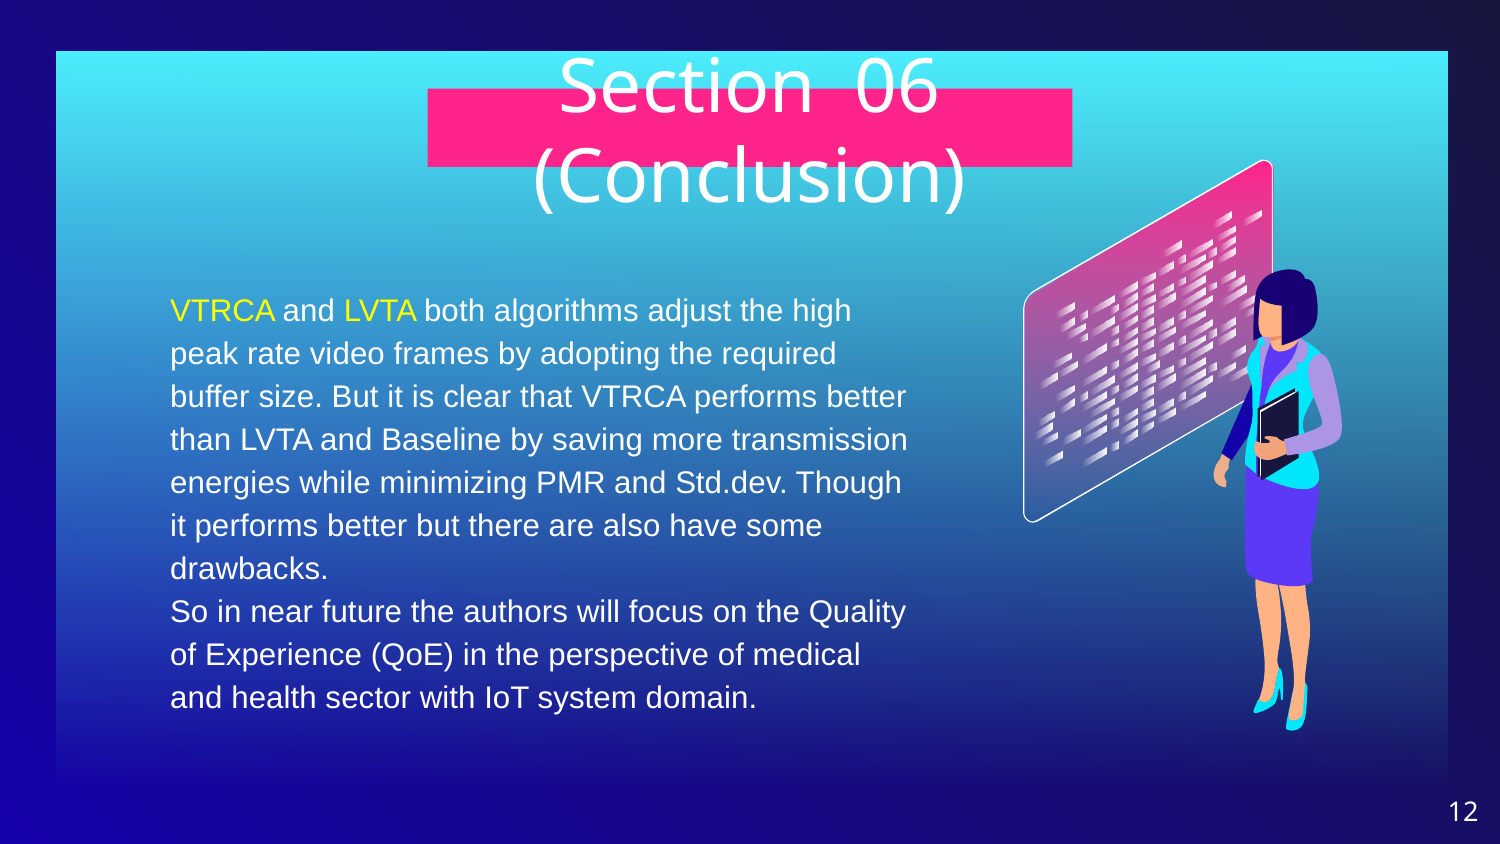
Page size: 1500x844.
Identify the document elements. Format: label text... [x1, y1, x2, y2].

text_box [1212, 269, 1347, 731]
slide_number ‹#› [1403, 779, 1494, 844]
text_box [1022, 159, 1274, 523]
title Section 06 (Conclusion) [427, 88, 1073, 167]
text_box VTRCA and LVTA both algorithms adjust the high peak rate video frames by adopting the required buffer size. But it is clear that VTRCA performs better than LVTA and Baseline by saving more transmission energies while minimizing PMR and Std.dev. Though it performs better but there are also have some drawbacks. So in near future the authors will focus on the Quality of Experience (QoE) in the perspective of medical and health sector with IoT system domain. [155, 269, 936, 730]
